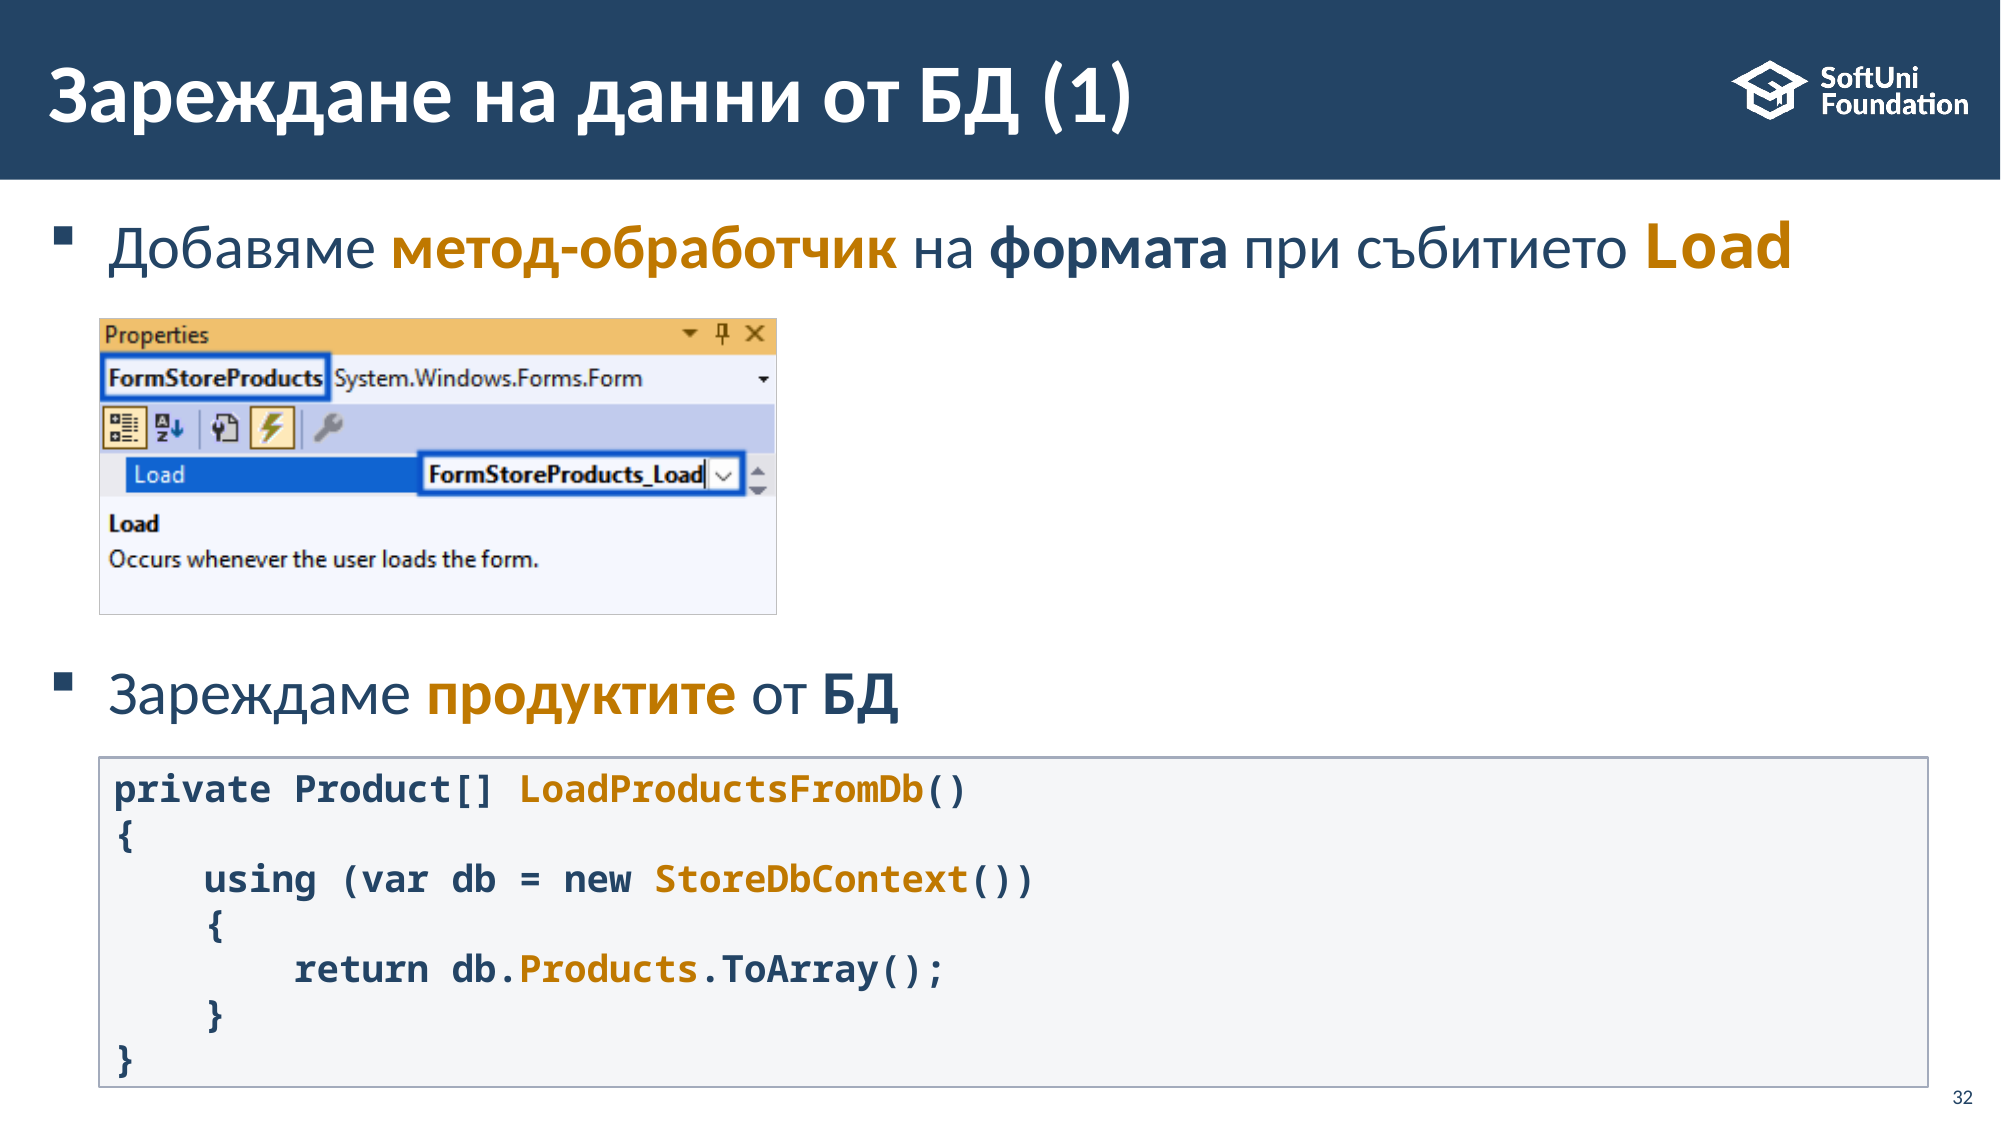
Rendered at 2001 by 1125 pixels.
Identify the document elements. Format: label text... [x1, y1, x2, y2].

slide_number 32 [1927, 1067, 1989, 1117]
list Добавяме метод-обработчик на формата при събитието Load Зареждаме продуктите от БД [31, 196, 1970, 1104]
title Зареждане на данни от БД (1) [31, 16, 1716, 162]
picture [99, 318, 777, 615]
text_box private Product[] LoadProductsFromDb() { using (var db = new StoreDbContext()) { return db.Products.ToArray(); } } [99, 757, 1928, 1088]
picture [1731, 60, 1968, 120]
